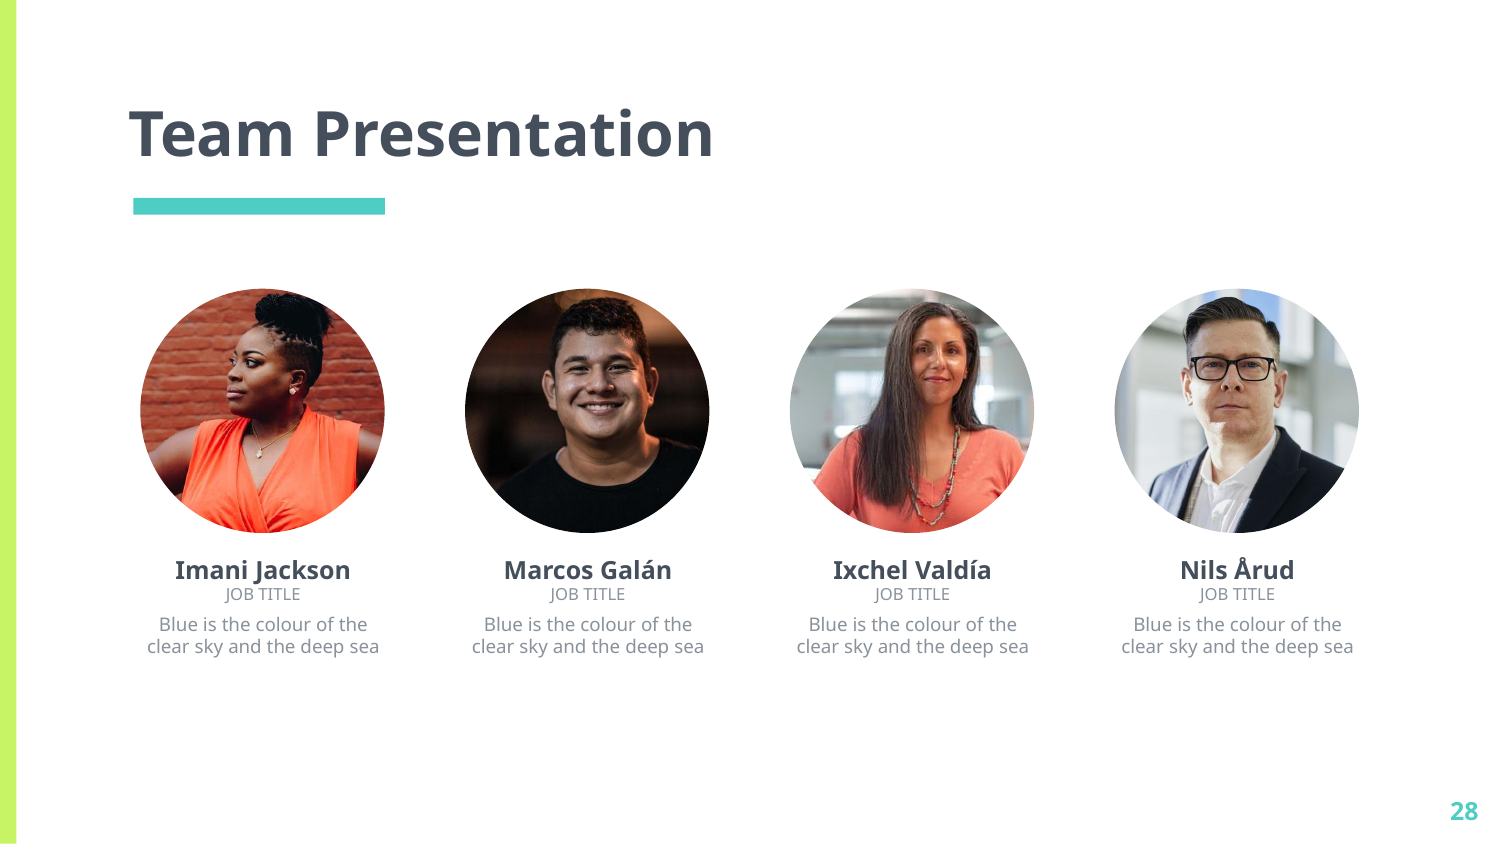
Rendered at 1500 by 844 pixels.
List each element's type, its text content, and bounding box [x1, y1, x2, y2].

picture [789, 288, 1035, 534]
picture [140, 288, 385, 534]
text_box Marcos Galán JOB TITLE Blue is the colour of the clear sky and the deep sea [465, 554, 711, 675]
text_box Imani Jackson JOB TITLE Blue is the colour of the clear sky and the deep sea [141, 554, 386, 675]
text_box Nils Årud JOB TITLE Blue is the colour of the clear sky and the deep sea [1115, 554, 1360, 675]
text_box Ixchel Valdía JOB TITLE Blue is the colour of the clear sky and the deep sea [790, 554, 1035, 675]
slide_number ‹#› [1403, 780, 1494, 832]
title Team Presentation [113, 103, 1387, 184]
picture [464, 288, 710, 534]
picture [1114, 288, 1360, 534]
